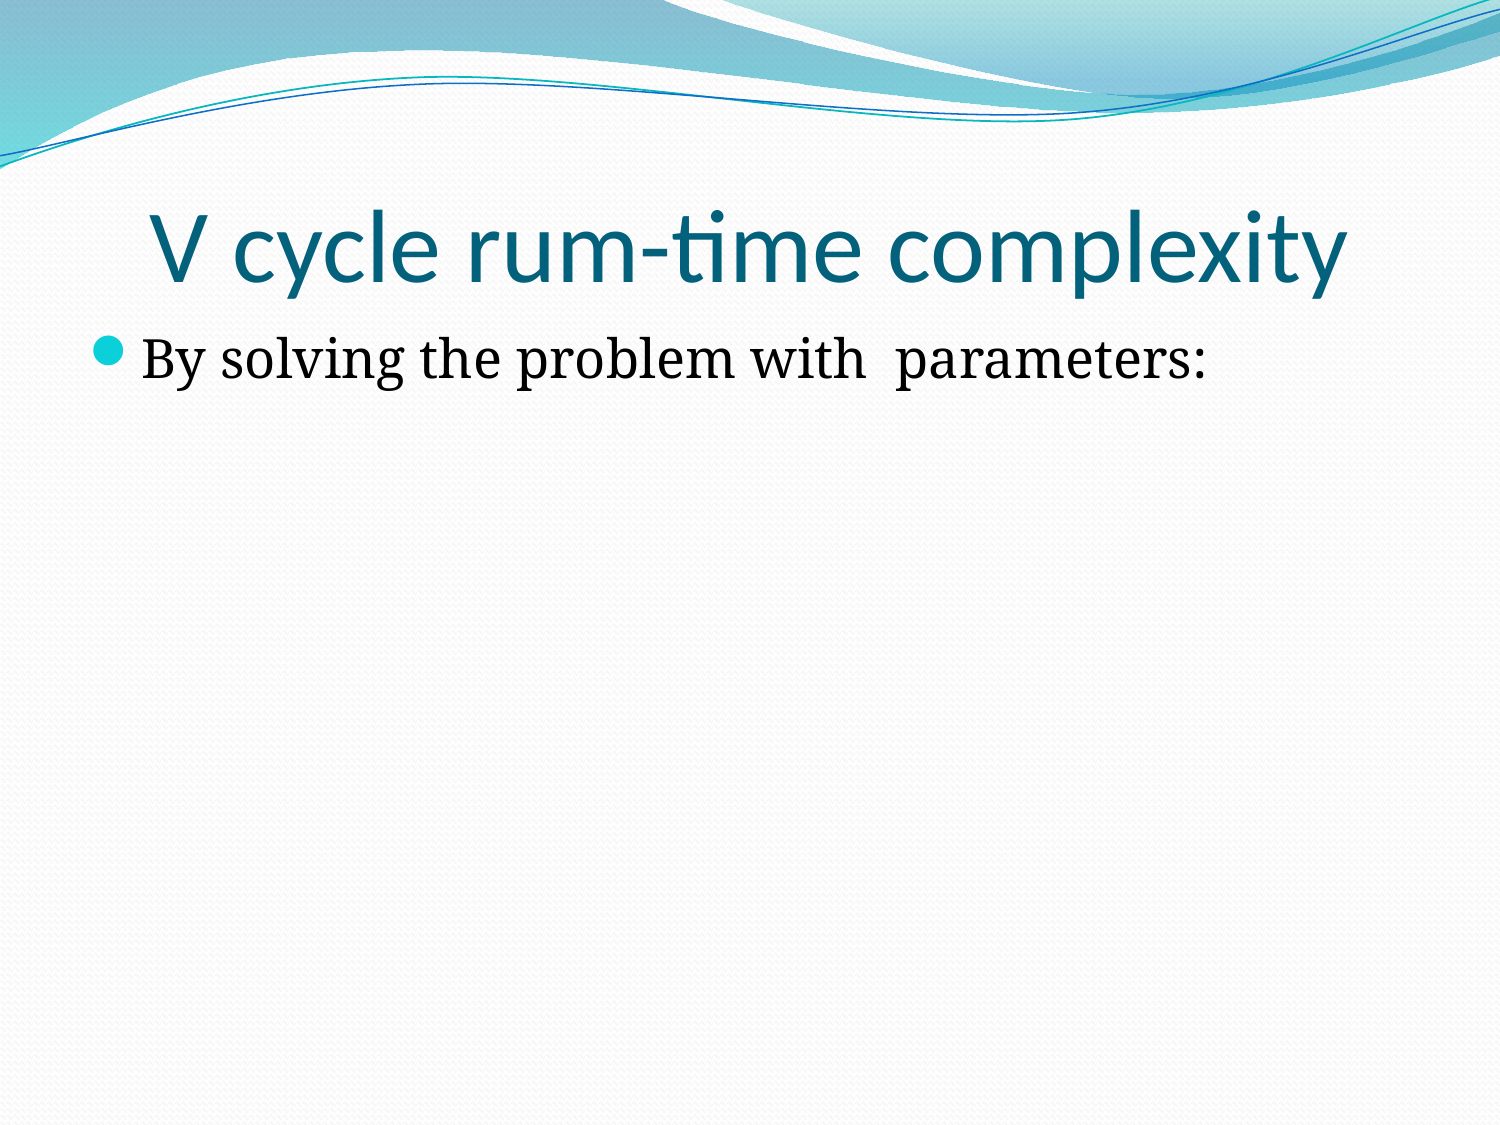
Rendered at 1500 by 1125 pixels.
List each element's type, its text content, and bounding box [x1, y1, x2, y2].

title V cycle rum-time complexity [75, 115, 1425, 303]
